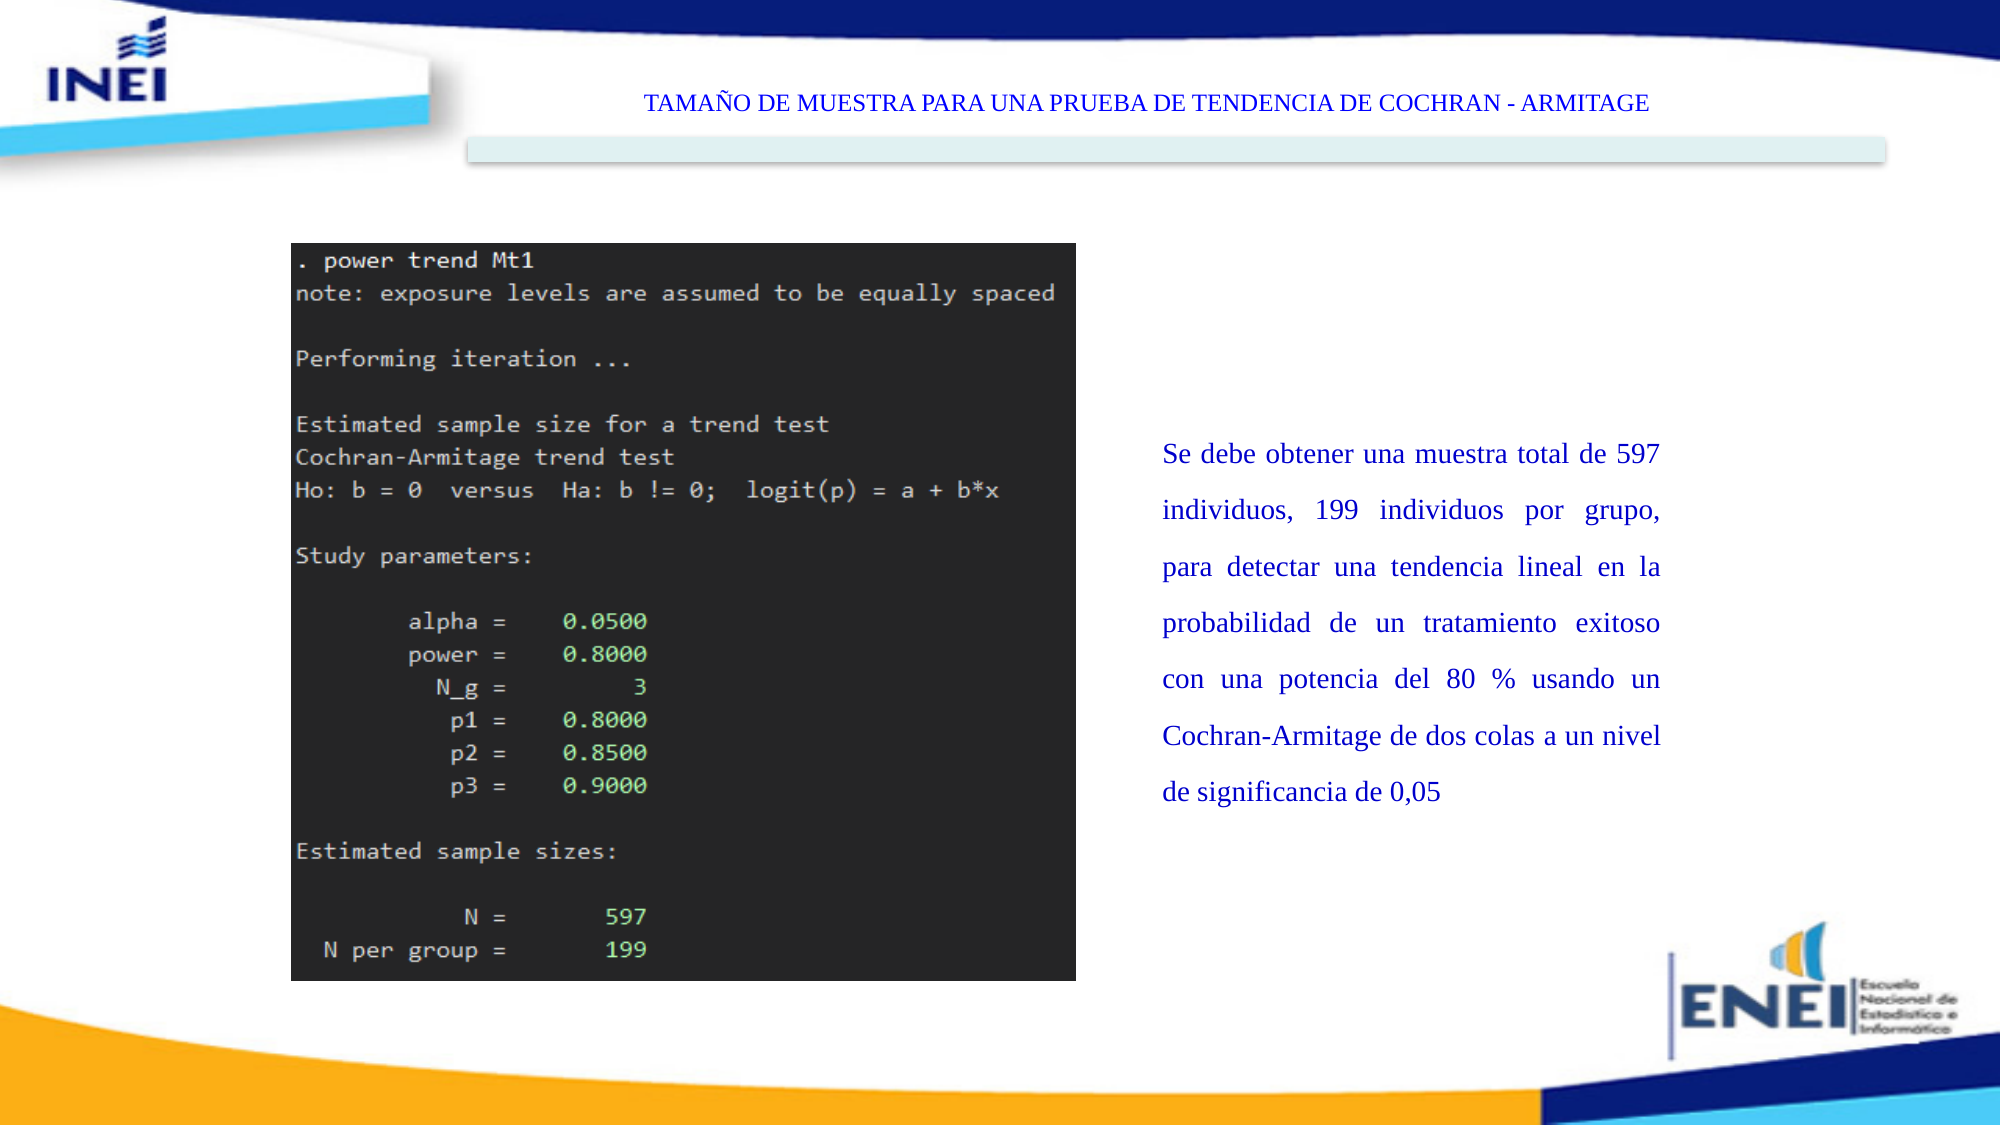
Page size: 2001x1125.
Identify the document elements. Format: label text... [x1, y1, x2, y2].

picture [0, 0, 2000, 1125]
text_box TAMAÑO DE MUESTRA PARA UNA PRUEBA DE TENDENCIA DE COCHRAN - ARMITAGE [515, 79, 1780, 125]
text_box Se debe obtener una muestra total de 597 individuos, 199 individuos por grupo, para detectar una tendencia lineal en la probabilidad de un tratamiento exitoso con una potencia del 80 % usando un Cochran-Armitage de dos colas a un nivel de significancia de 0,05 [1147, 405, 1677, 815]
